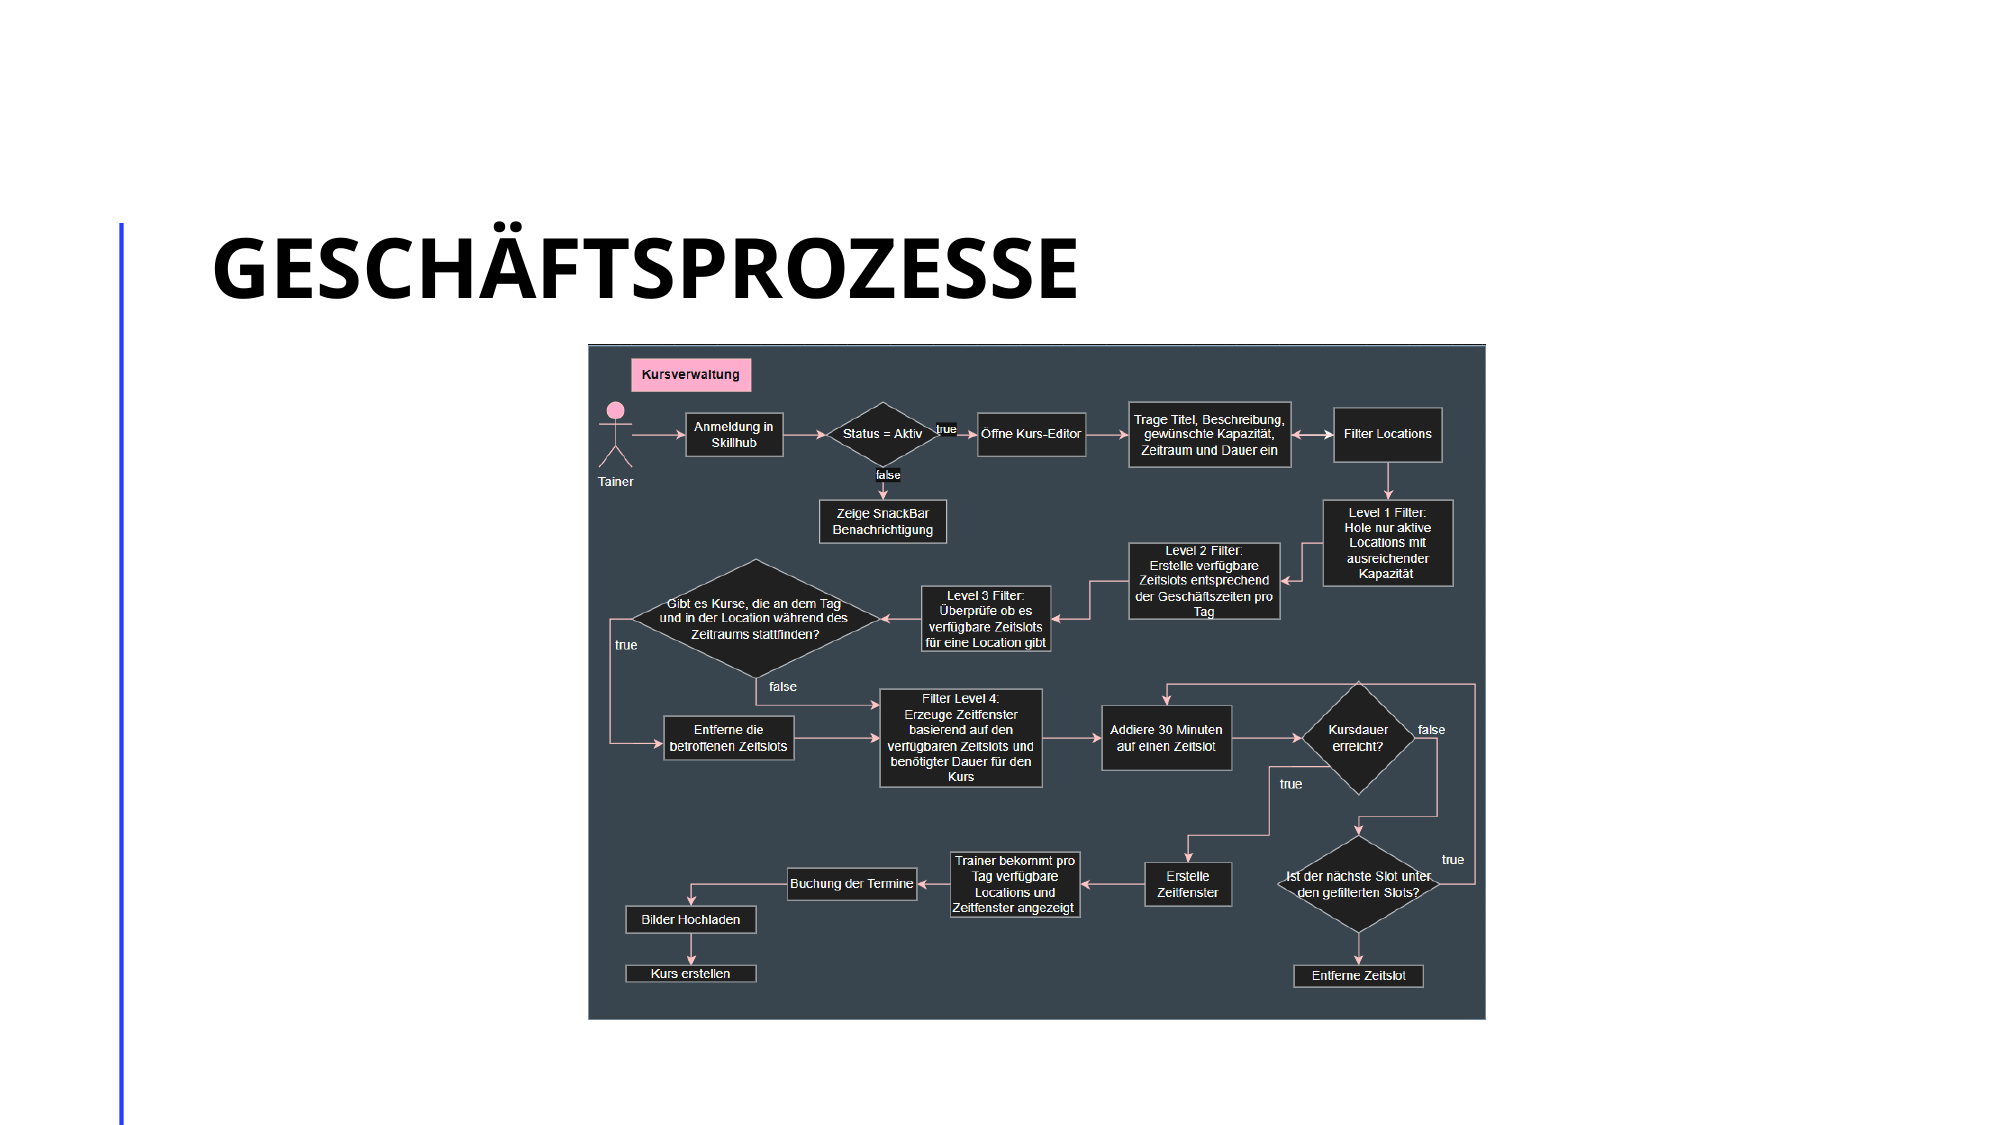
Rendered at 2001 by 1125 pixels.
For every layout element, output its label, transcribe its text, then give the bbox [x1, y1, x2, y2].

title Geschäftsprozesse [210, 104, 1865, 315]
picture [588, 344, 1486, 1020]
